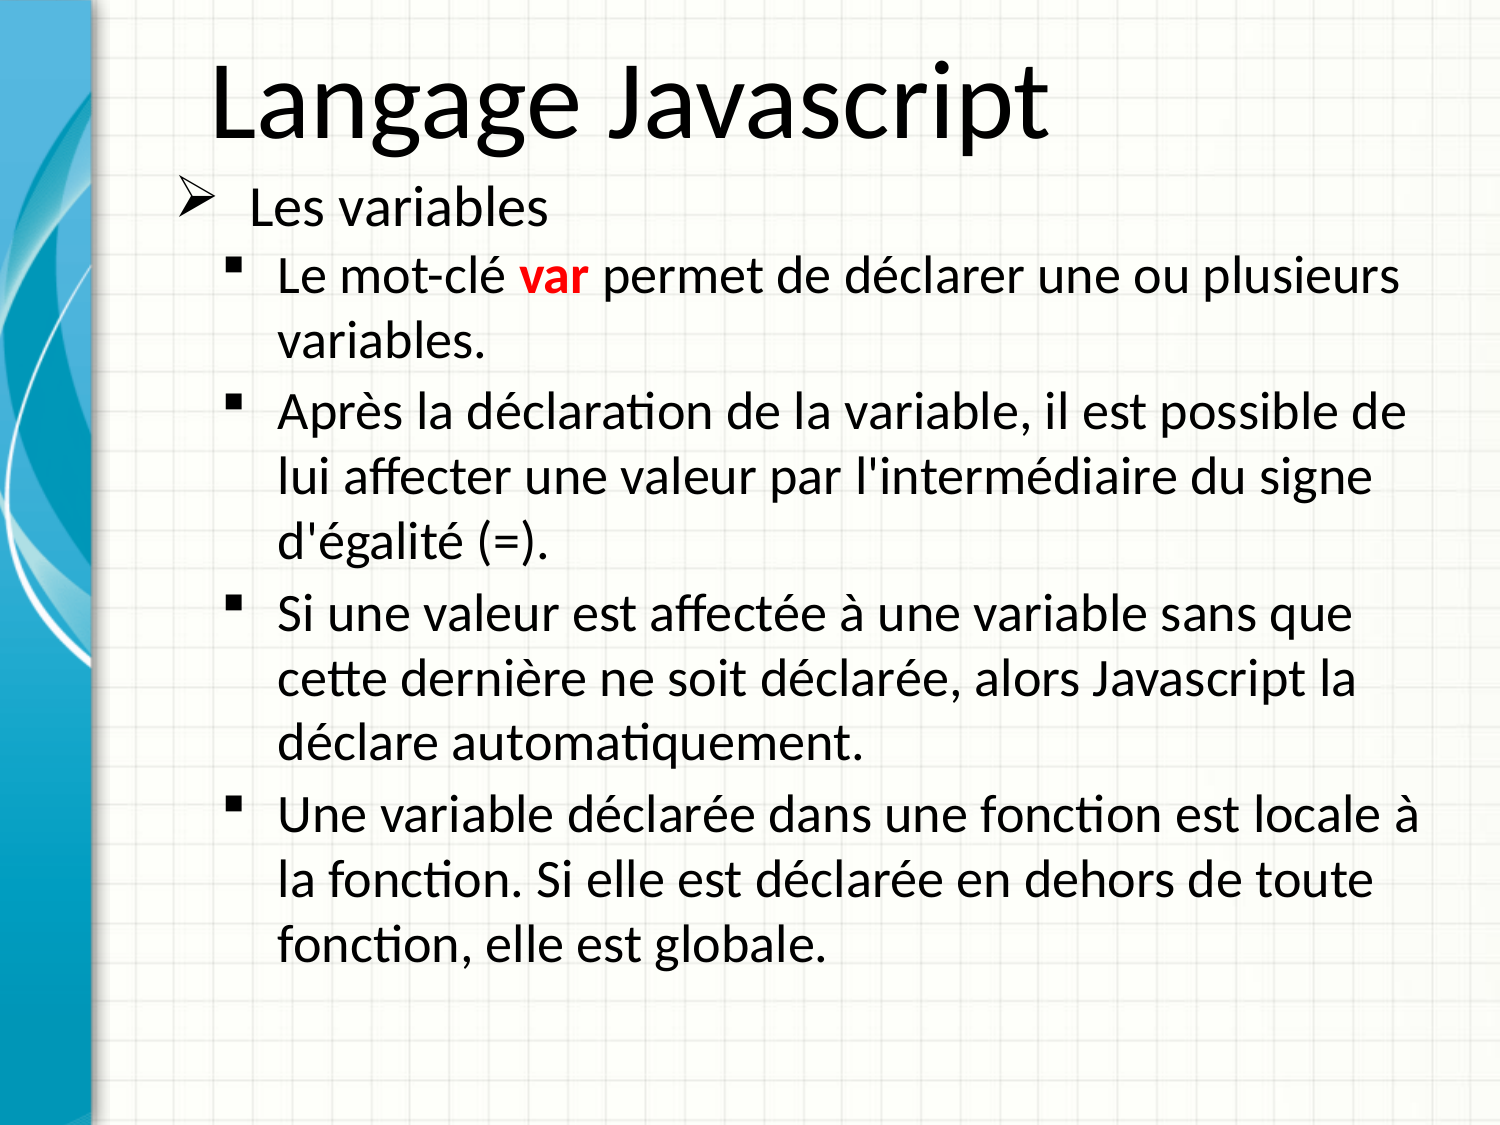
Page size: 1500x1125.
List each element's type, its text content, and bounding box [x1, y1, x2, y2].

text_box Les variables [159, 160, 774, 246]
text_box Le mot-clé var permet de déclarer une ou plusieurs variables. Après la déclaration de la variable, il est possible de lui affecter une valeur par l'intermédiaire du signe d'égalité (=). Si une valeur est affectée à une variable sans que cette dernière ne soit déclarée, alors Javascript la déclare automatiquement. Une variable déclarée dans une fonction est locale à la fonction. Si elle est déclarée en dehors de toute fonction, elle est globale. [206, 232, 1459, 981]
picture [0, 0, 1500, 1125]
text_box Langage Javascript [194, 19, 1483, 169]
